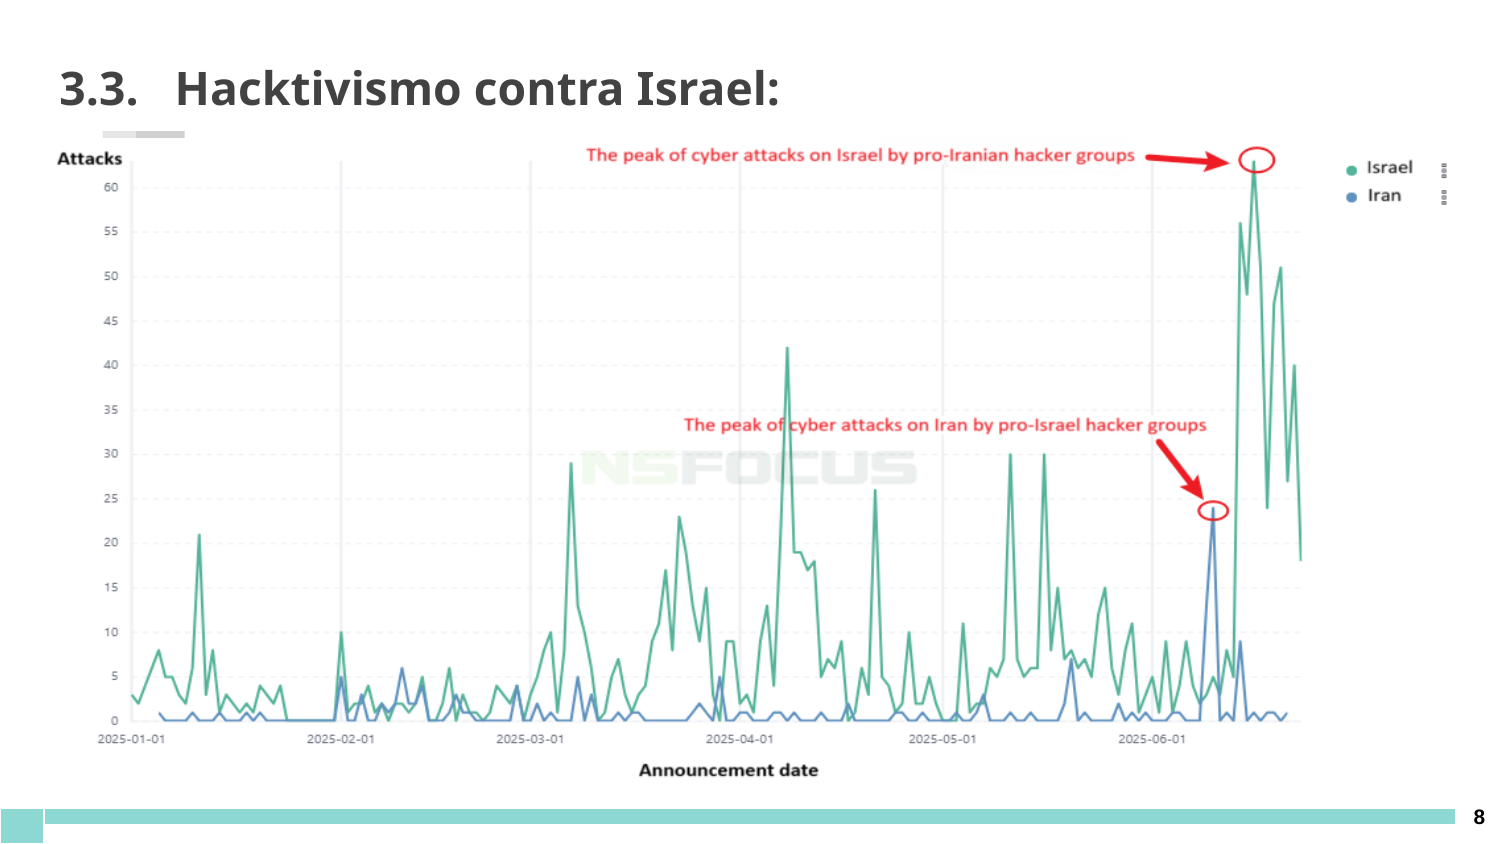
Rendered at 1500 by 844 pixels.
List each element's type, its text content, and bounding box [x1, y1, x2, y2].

title 3.3. Hacktivismo contra Israel: [44, 44, 1198, 136]
slide_number ‹#› [1410, 787, 1500, 844]
picture [43, 137, 1456, 798]
